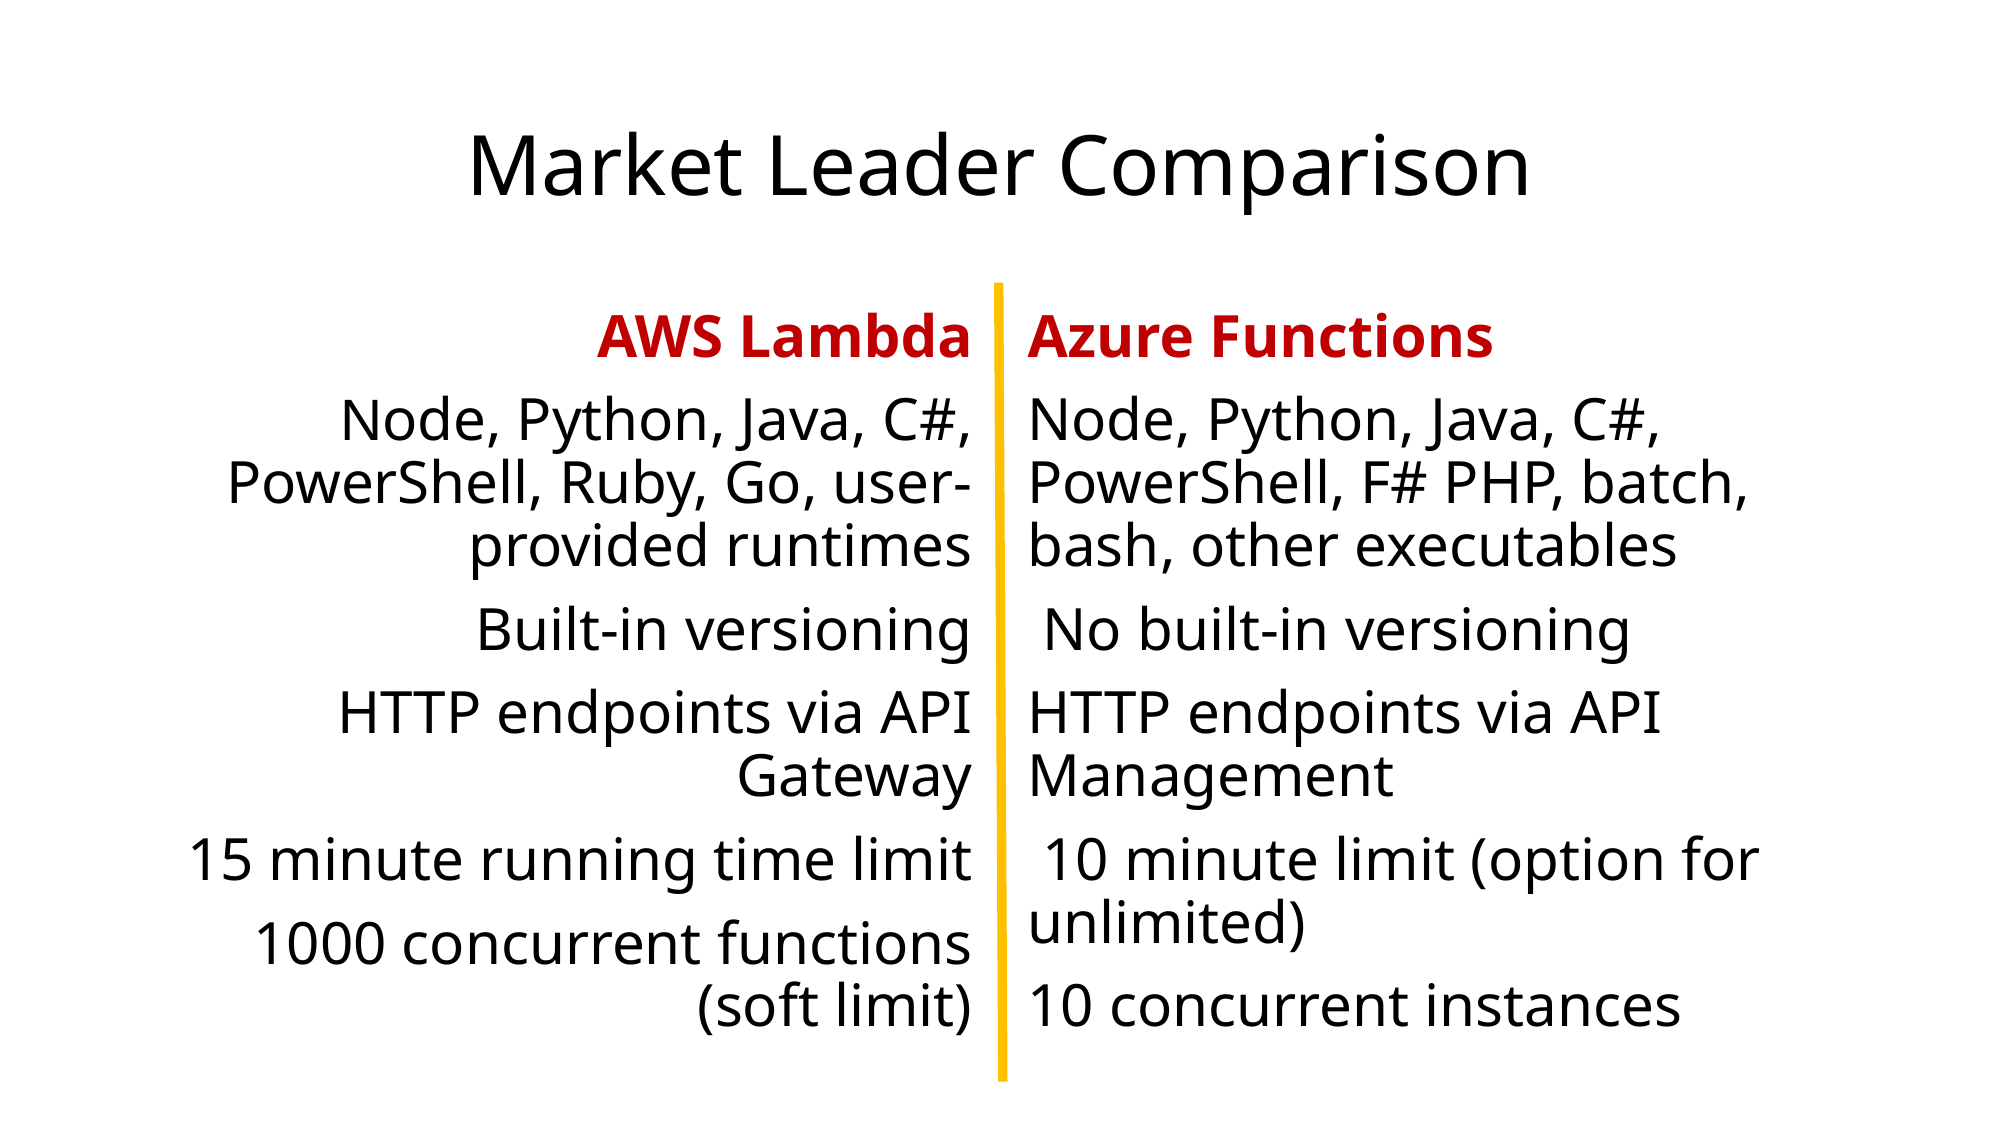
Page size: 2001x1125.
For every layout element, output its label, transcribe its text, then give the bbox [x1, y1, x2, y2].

list AWS Lambda Node, Python, Java, C#, PowerShell, Ruby, Go, user-provided runtimes Built-in versioning HTTP endpoints via API Gateway 15 minute running time limit 1000 concurrent functions (soft limit) [137, 299, 988, 1092]
list Azure Functions Node, Python, Java, C#, PowerShell, F# PHP, batch, bash, other executables No built-in versioning HTTP endpoints via API Management 10 minute limit (option for unlimited) 10 concurrent instances [1012, 299, 1863, 1092]
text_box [998, 282, 1004, 1082]
title Market Leader Comparison [137, 59, 1863, 278]
